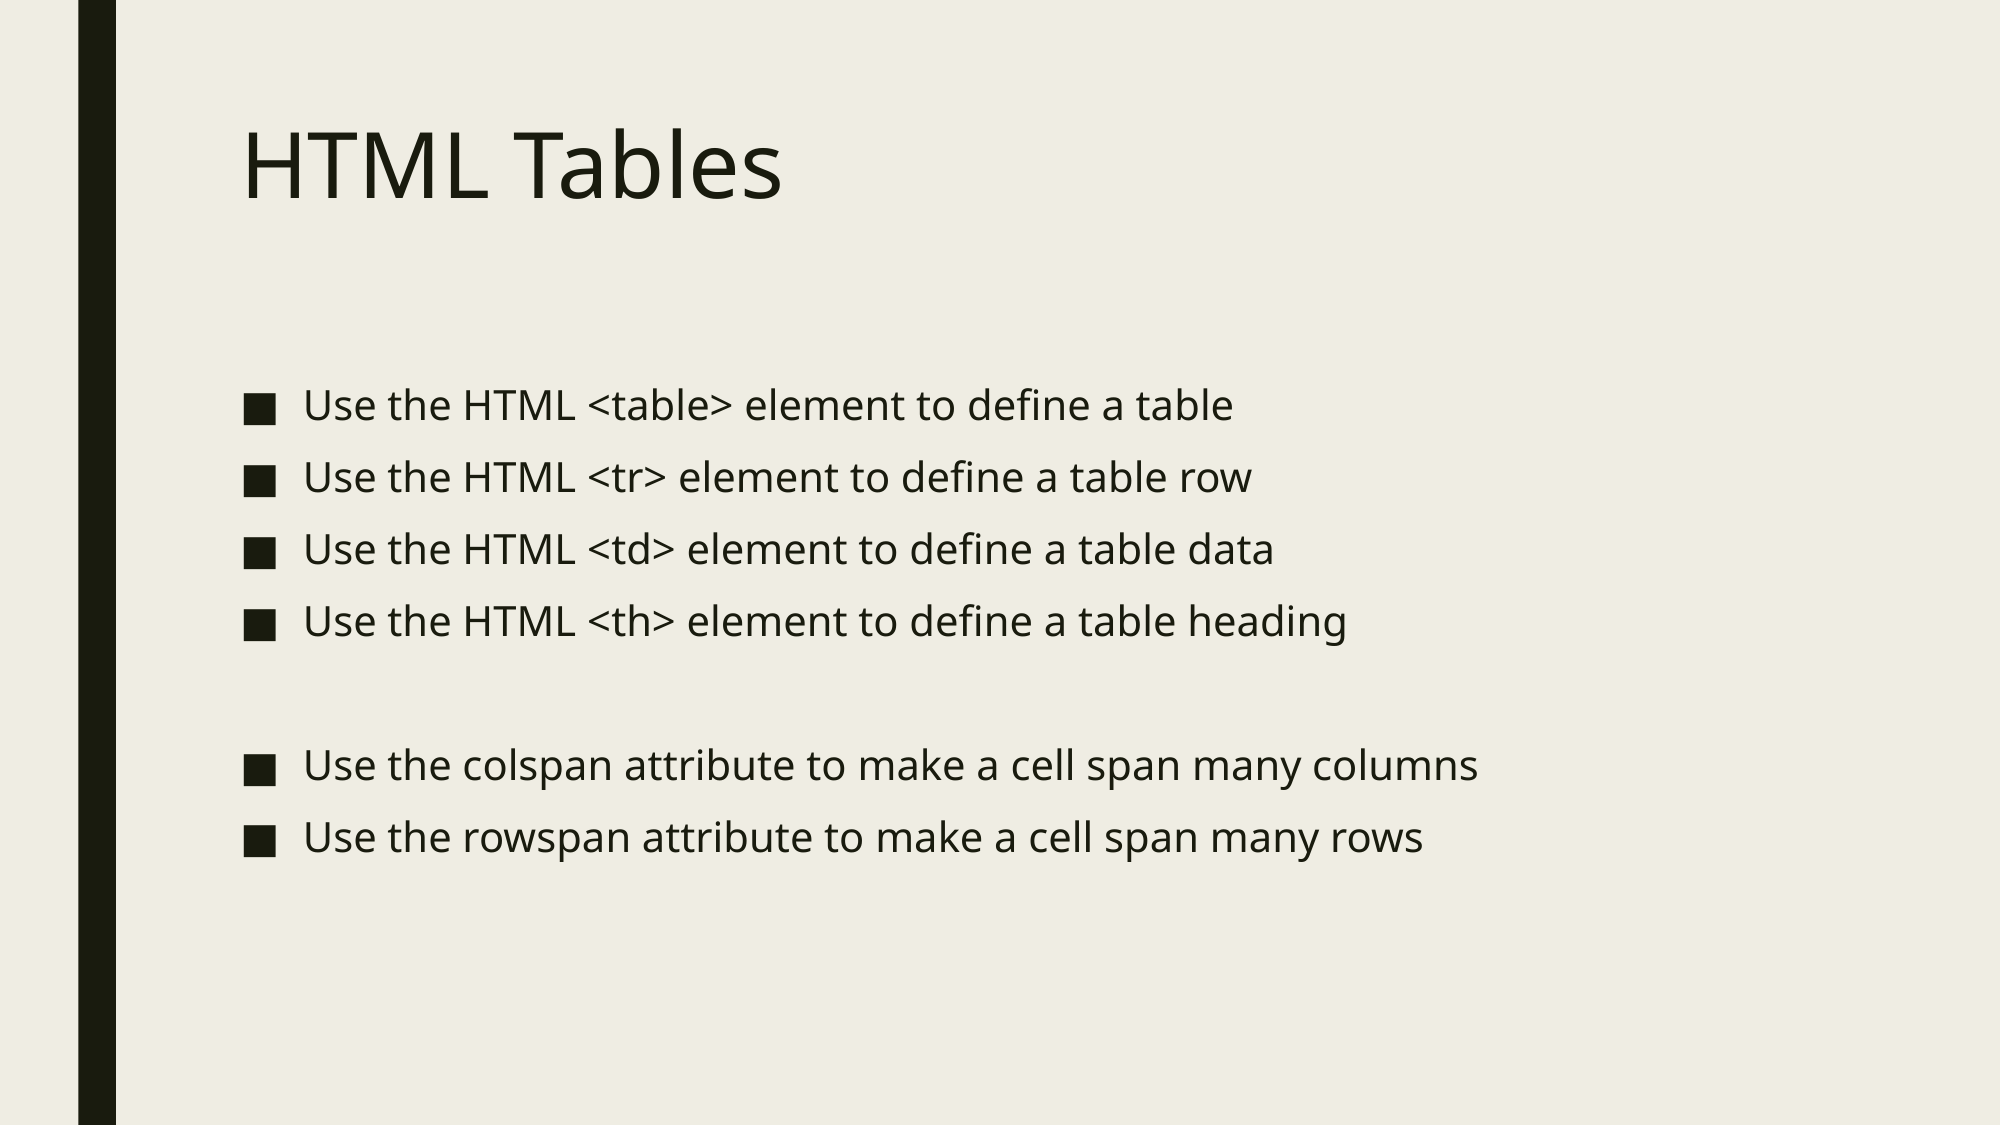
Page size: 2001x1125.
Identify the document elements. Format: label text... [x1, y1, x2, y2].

title HTML Tables [225, 112, 1800, 357]
list Use the HTML <table> element to define a table Use the HTML <tr> element to define a table row Use the HTML <td> element to define a table data Use the HTML <th> element to define a table heading Use the colspan attribute to make a cell span many columns Use the rowspan attribute to make a cell span many rows [225, 375, 1800, 963]
